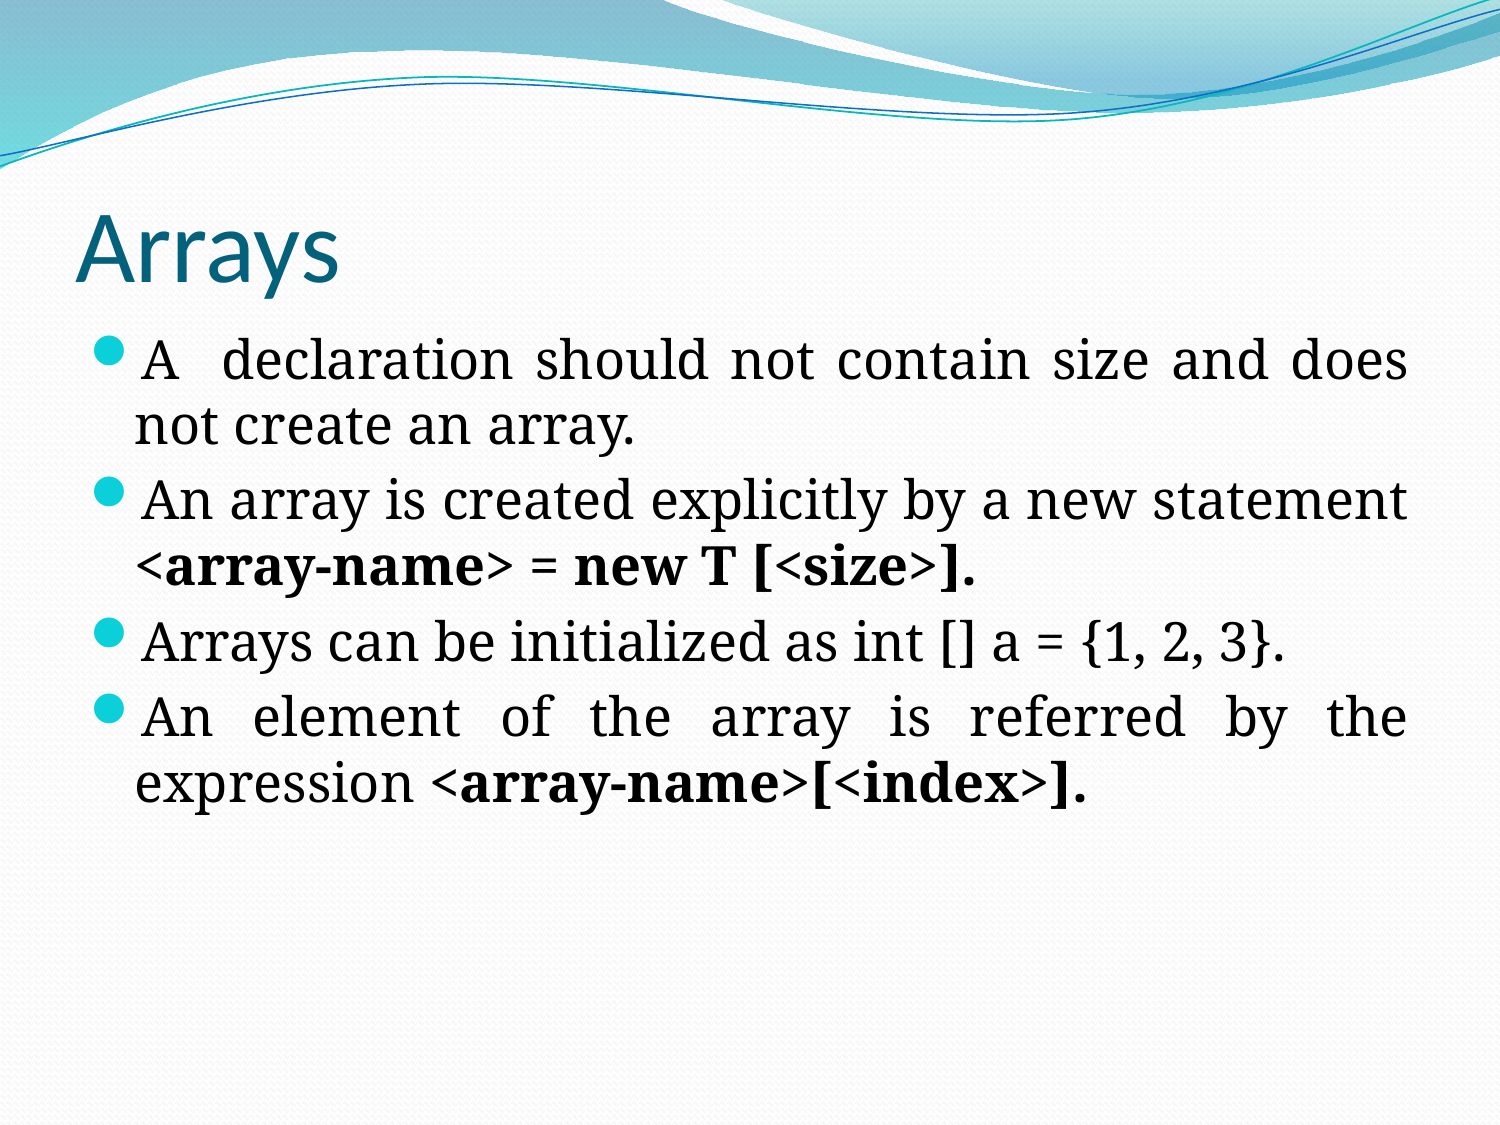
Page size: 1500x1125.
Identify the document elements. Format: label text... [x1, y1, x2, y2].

list A declaration should not contain size and does not create an array. An array is created explicitly by a new statement <array-name> = new T [<size>]. Arrays can be initialized as int [] a = {1, 2, 3}. An element of the array is referred by the expression <array-name>[<index>]. [75, 317, 1425, 1038]
title Arrays [75, 115, 1425, 303]
